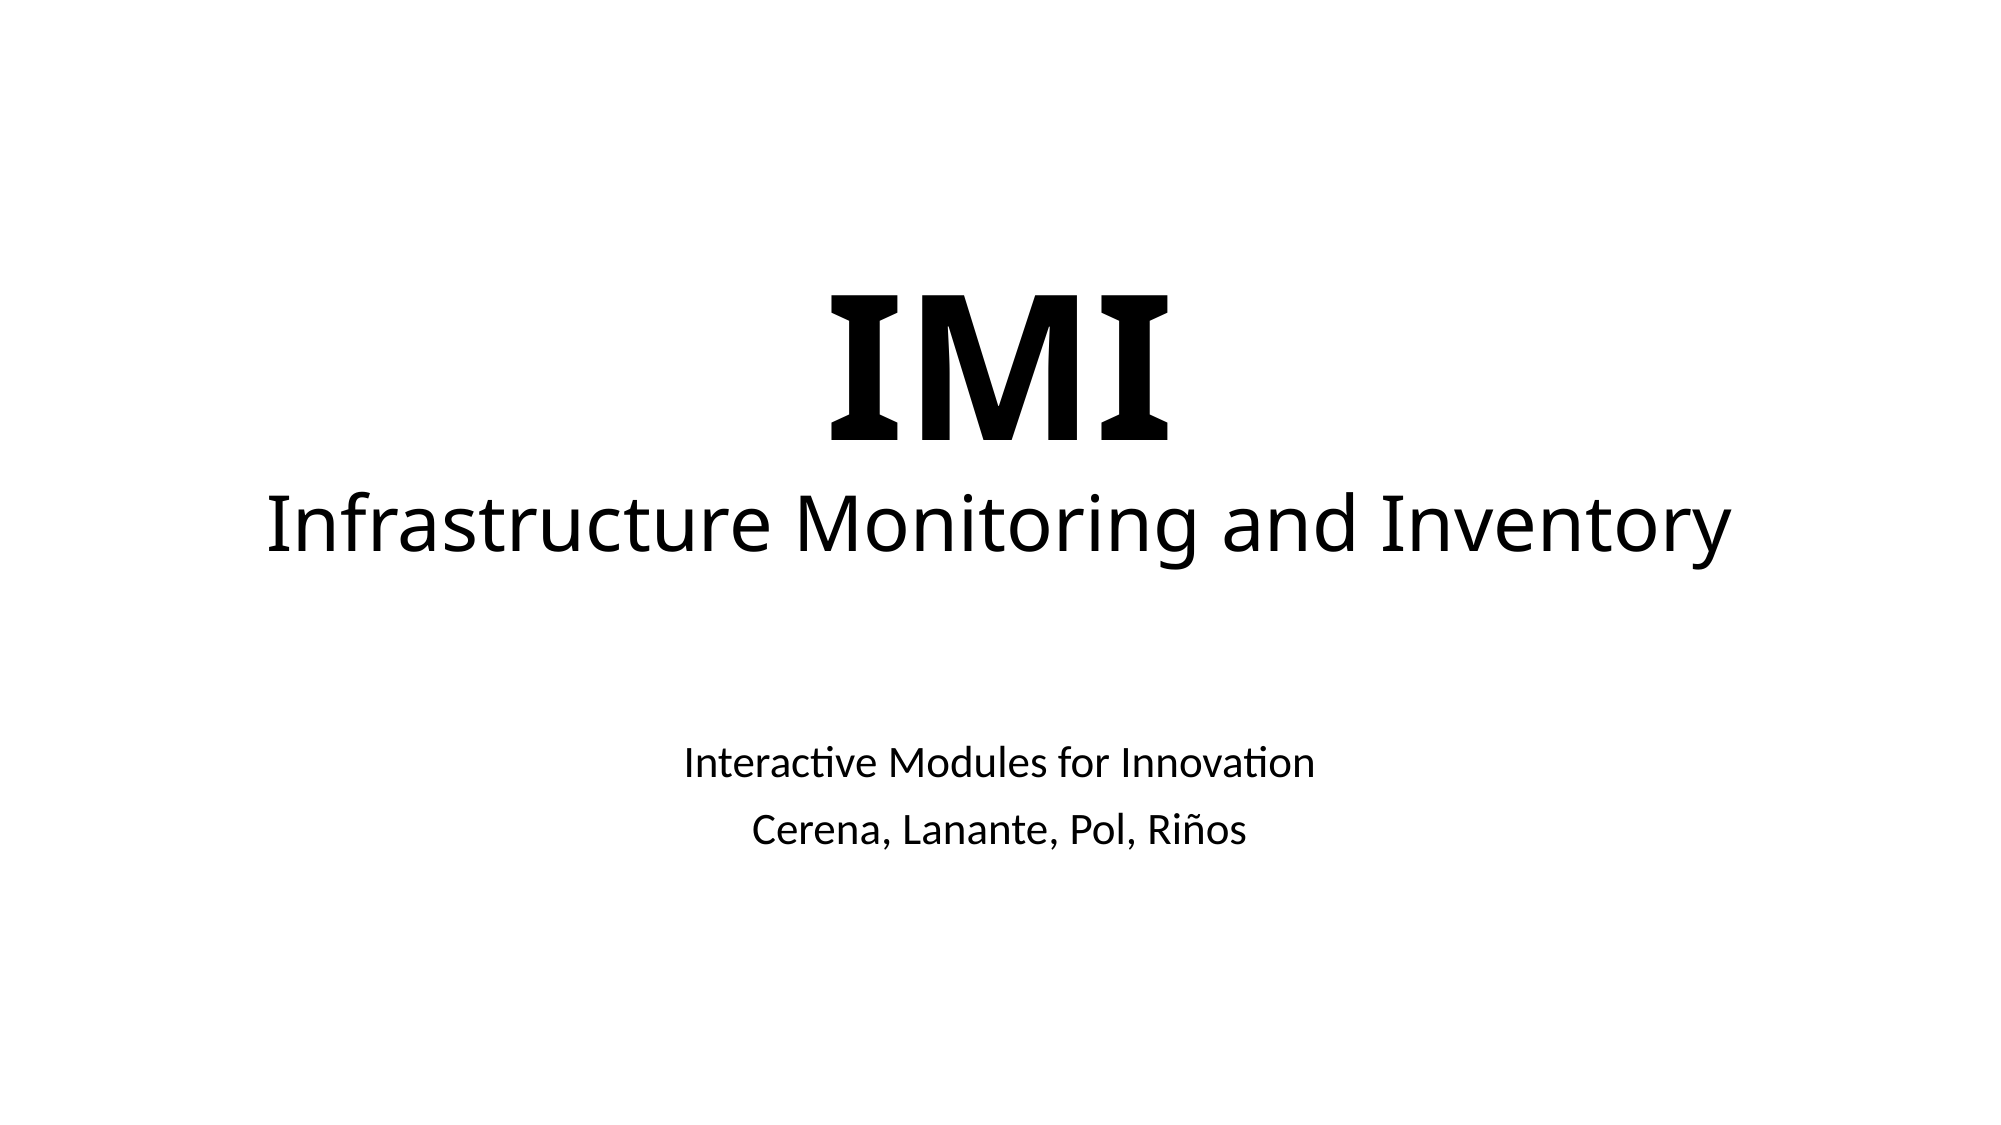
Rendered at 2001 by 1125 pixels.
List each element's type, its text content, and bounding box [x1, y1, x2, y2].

title IMI Infrastructure Monitoring and Inventory [249, 184, 1750, 576]
subtitle Interactive Modules for Innovation Cerena, Lanante, Pol, Riños [249, 590, 1750, 863]
